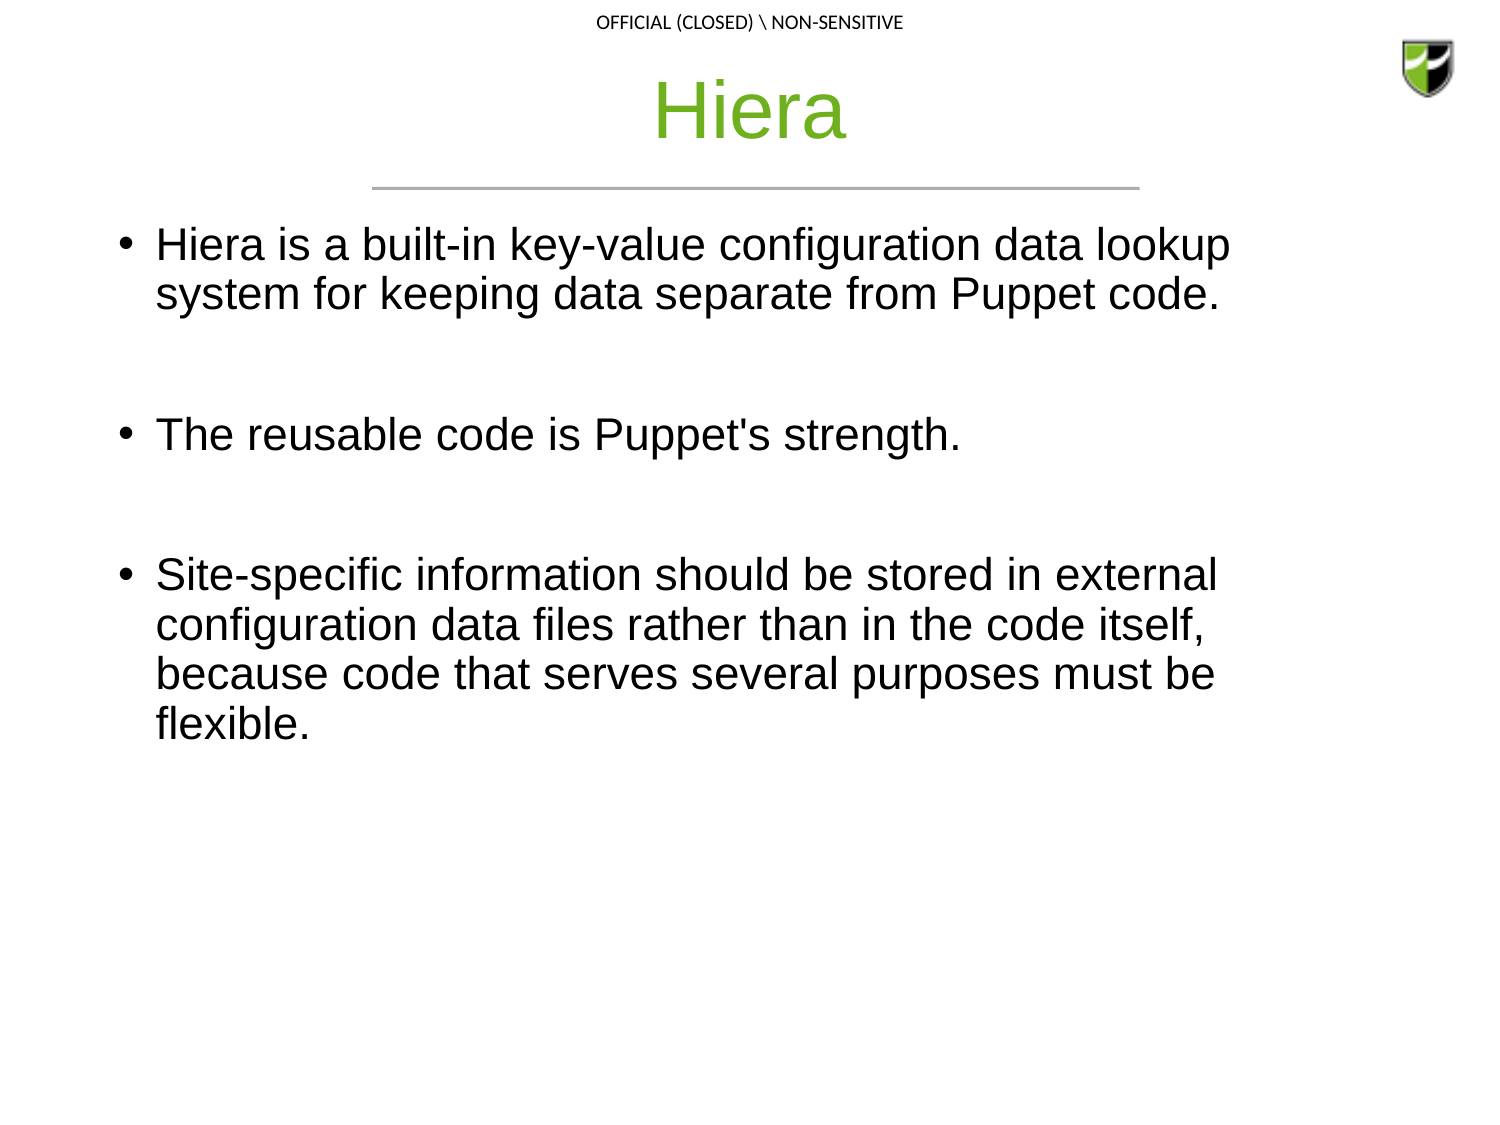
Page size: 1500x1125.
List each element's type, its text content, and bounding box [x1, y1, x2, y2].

list Hiera is a built-in key-value configuration data lookup system for keeping data separate from Puppet code. The reusable code is Puppet's strength. Site-specific information should be stored in external configuration data files rather than in the code itself, because code that serves several purposes must be flexible. [103, 213, 1397, 958]
title Hiera [137, 59, 1363, 164]
picture [1388, 27, 1472, 113]
